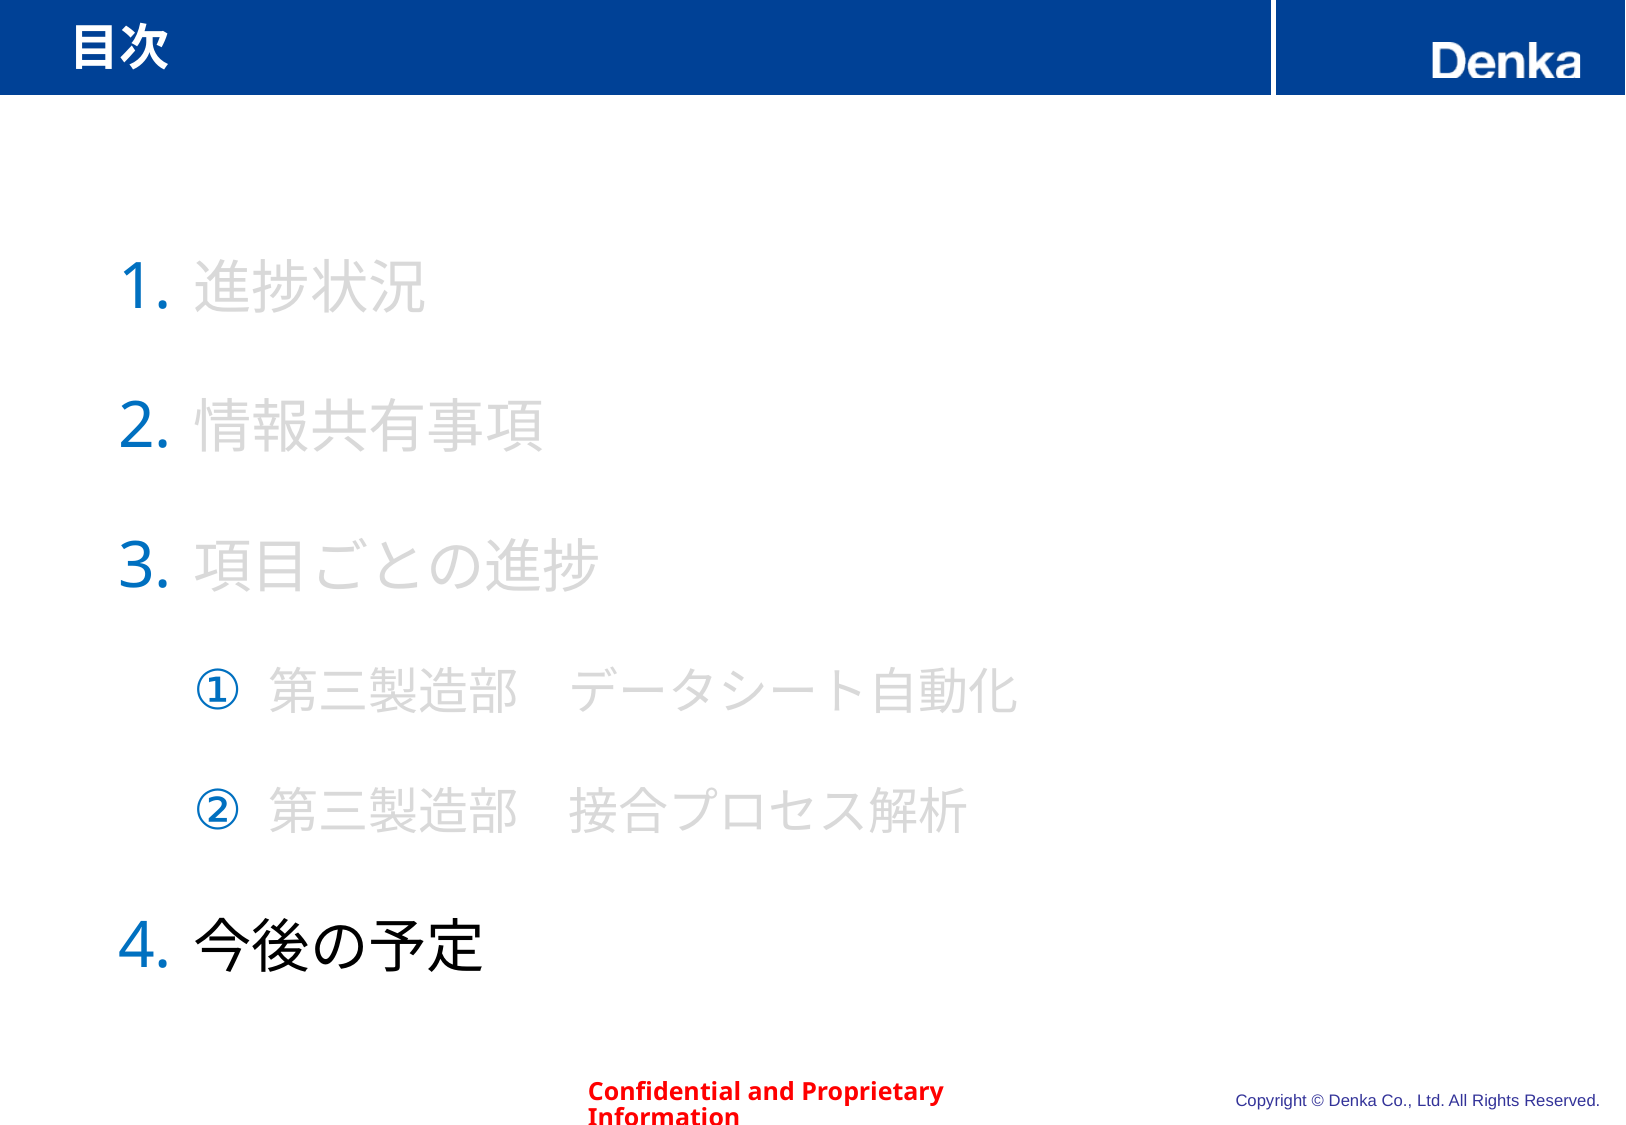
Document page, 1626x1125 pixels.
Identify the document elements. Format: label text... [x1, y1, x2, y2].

title 目次 [54, 0, 1165, 95]
text_box 進捗状況 情報共有事項 項目ごとの進捗 第三製造部 データシート自動化 第三製造部 接合プロセス解析 今後の予定 [104, 172, 1520, 987]
